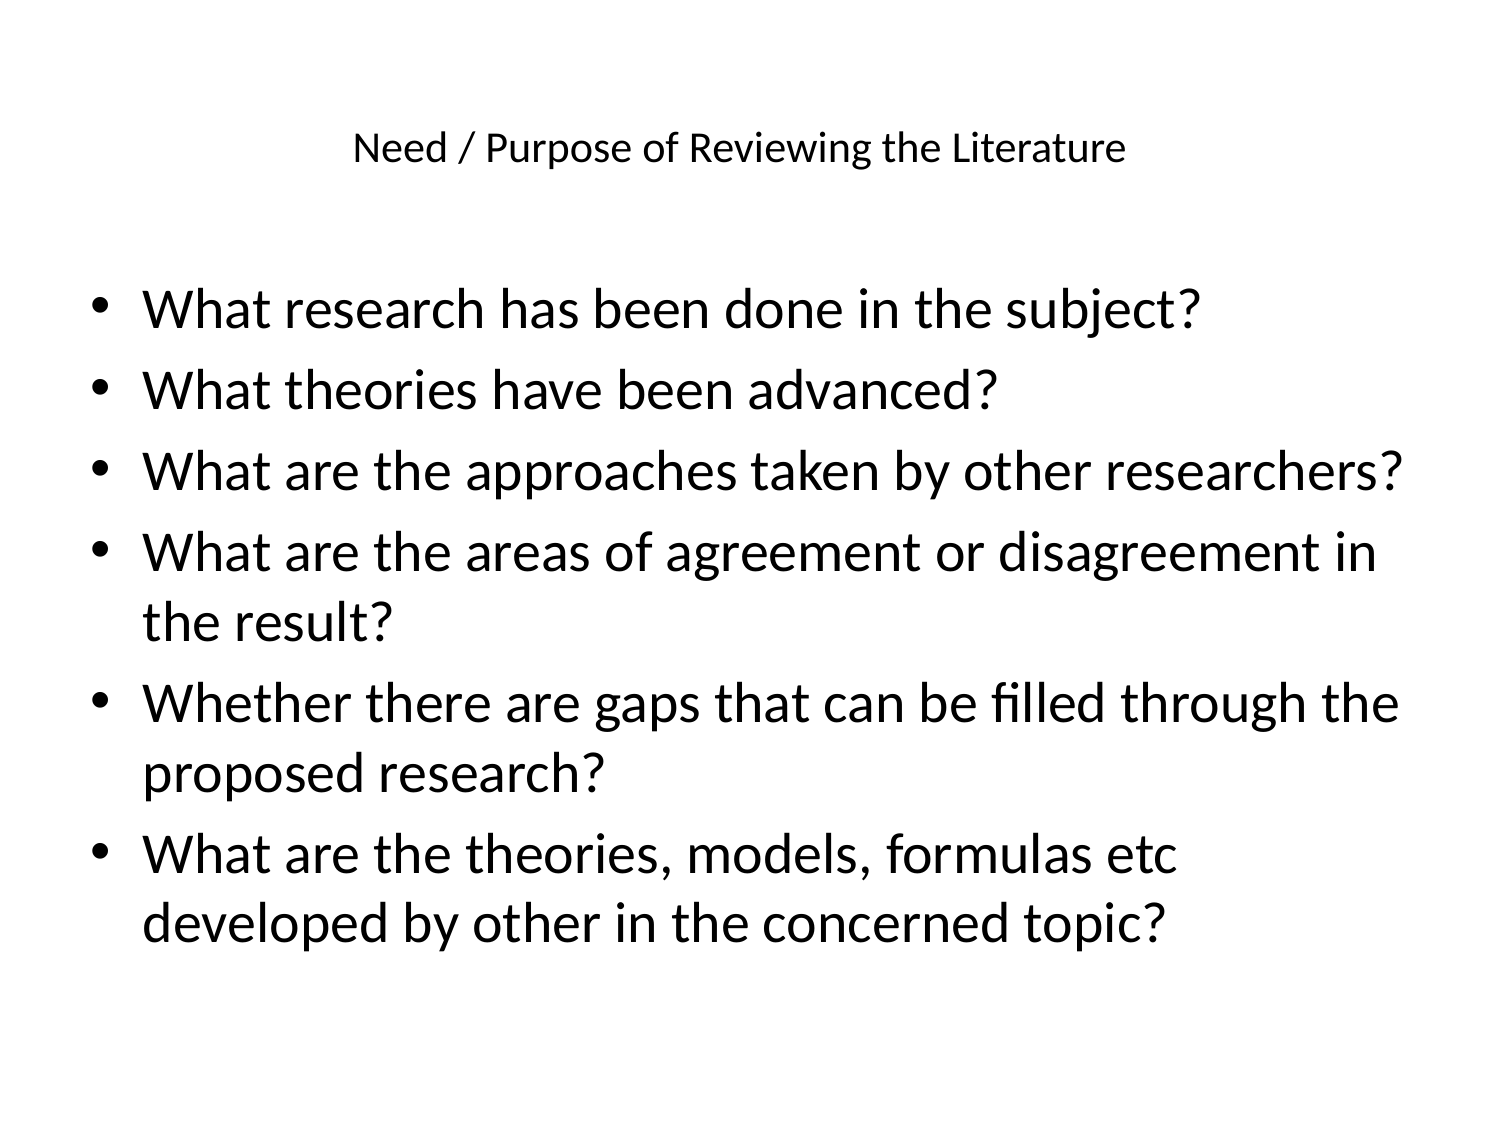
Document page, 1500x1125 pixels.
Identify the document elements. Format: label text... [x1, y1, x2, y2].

title Need / Purpose of Reviewing the Literature [75, 45, 1425, 233]
list What research has been done in the subject? What theories have been advanced? What are the approaches taken by other researchers? What are the areas of agreement or disagreement in the result? Whether there are gaps that can be filled through the proposed research? What are the theories, models, formulas etc developed by other in the concerned topic? [75, 262, 1425, 1005]
